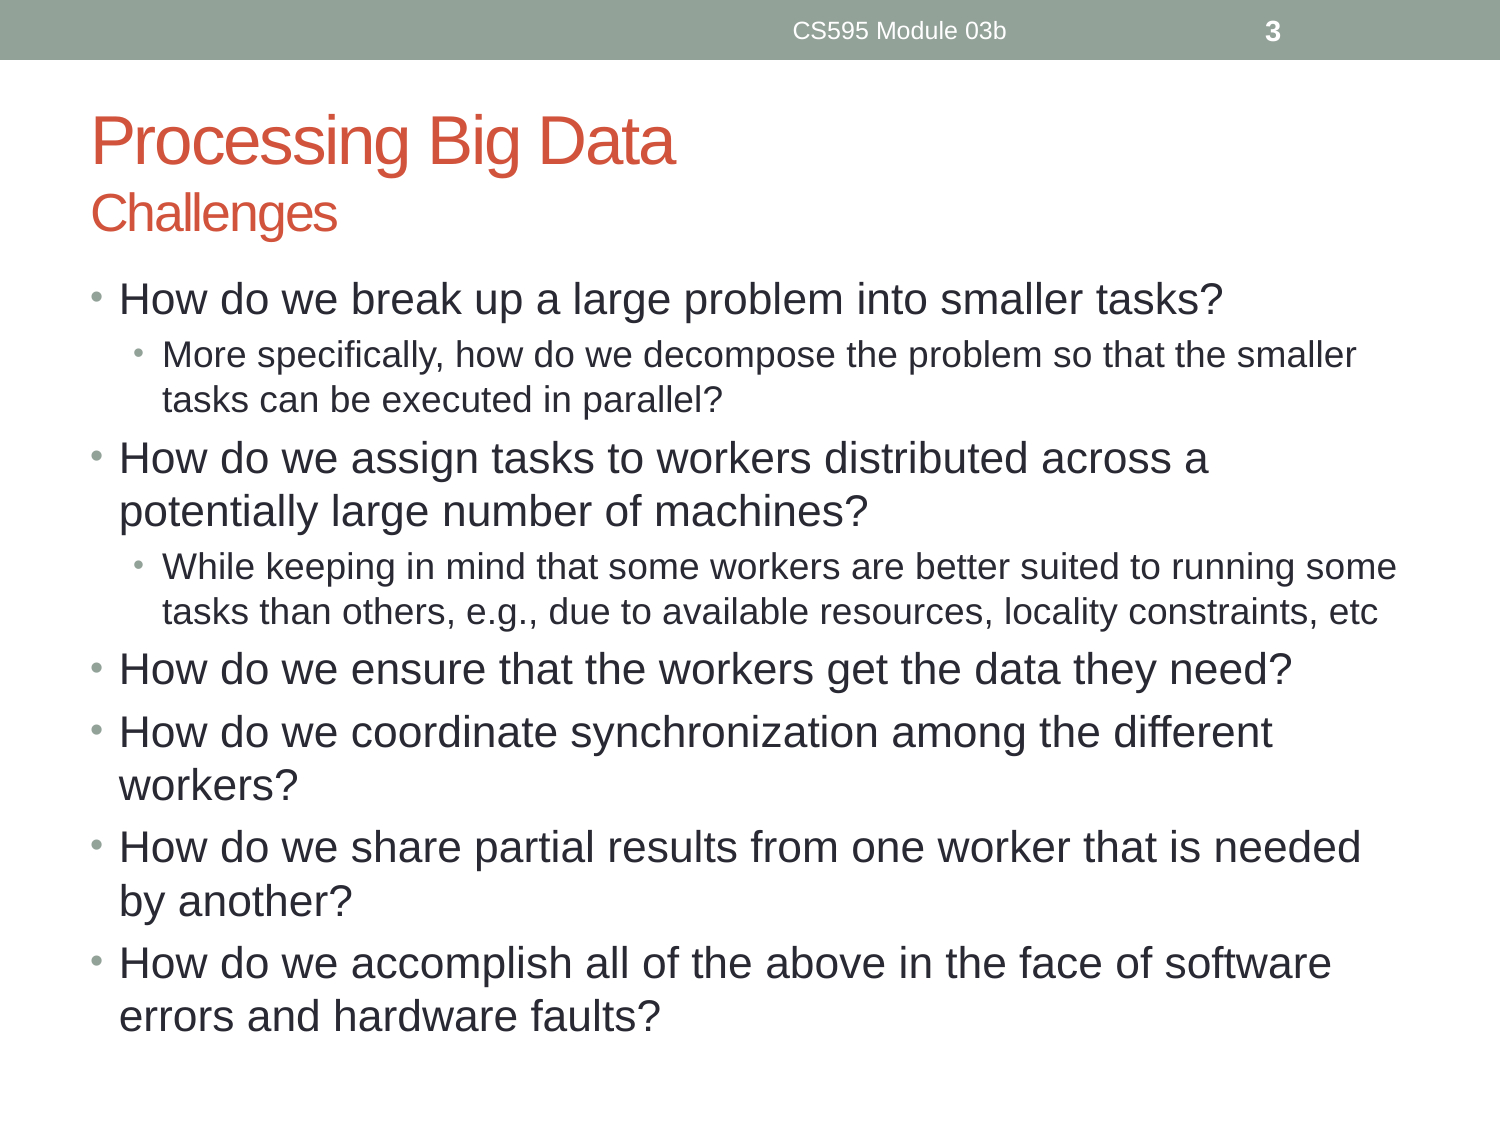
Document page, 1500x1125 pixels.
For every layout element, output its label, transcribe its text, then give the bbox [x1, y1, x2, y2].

title Processing Big Data Challenges [75, 87, 1425, 250]
list How do we break up a large problem into smaller tasks? More specifically, how do we decompose the problem so that the smaller tasks can be executed in parallel? How do we assign tasks to workers distributed across a potentially large number of machines? While keeping in mind that some workers are better suited to running some tasks than others, e.g., due to available resources, locality constraints, etc How do we ensure that the workers get the data they need? How do we coordinate synchronization among the different workers? How do we share partial results from one worker that is needed by another? How do we accomplish all of the above in the face of software errors and hardware faults? [75, 262, 1425, 1063]
footer CS595 Module 03b [562, 3, 1238, 57]
slide_number 3 [1250, 3, 1425, 57]
